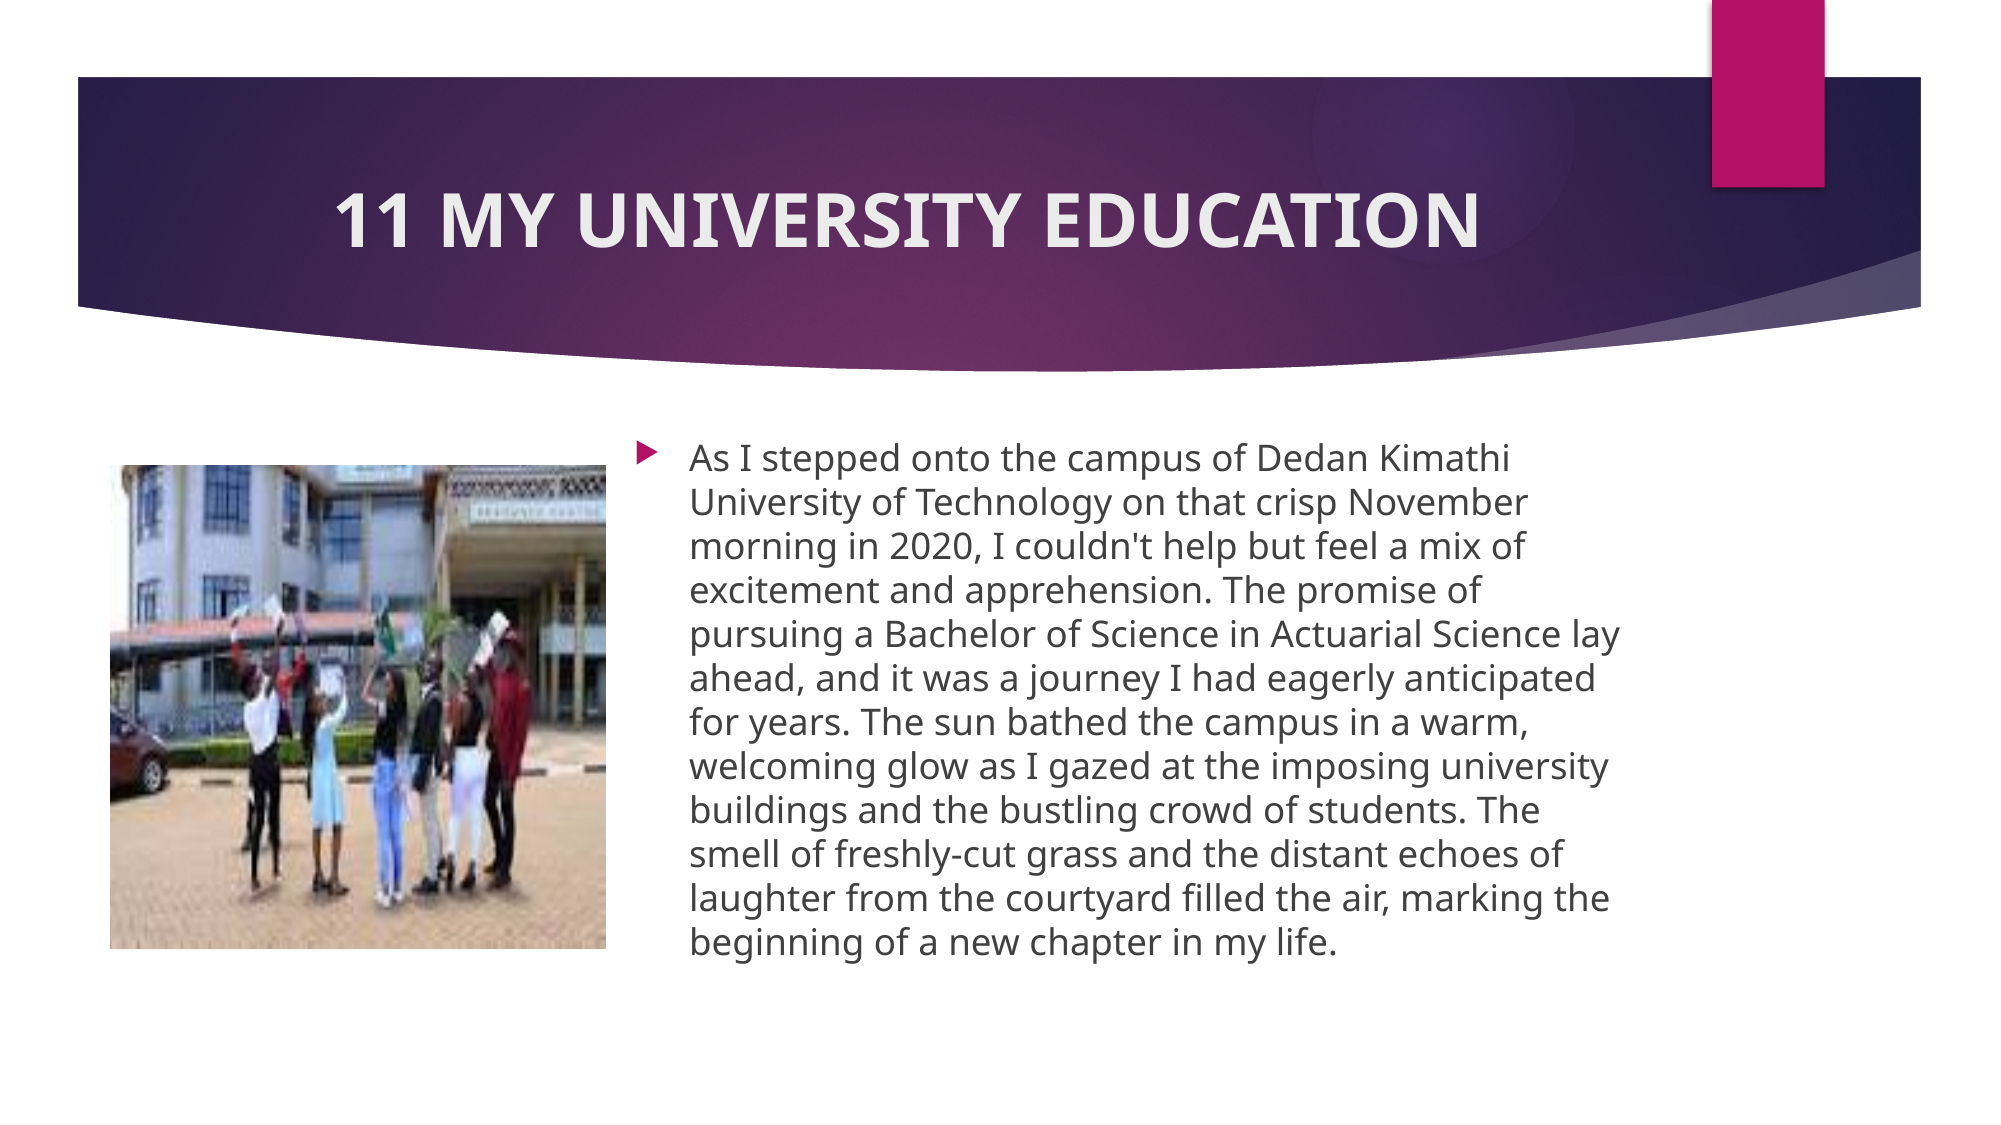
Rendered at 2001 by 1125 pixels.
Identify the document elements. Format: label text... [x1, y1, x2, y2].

title 11 MY UNIVERSITY EDUCATION [189, 159, 1627, 276]
picture [109, 465, 606, 950]
list As I stepped onto the campus of Dedan Kimathi University of Technology on that crisp November morning in 2020, I couldn't help but feel a mix of excitement and apprehension. The promise of pursuing a Bachelor of Science in Actuarial Science lay ahead, and it was a journey I had eagerly anticipated for years. The sun bathed the campus in a warm, welcoming glow as I gazed at the imposing university buildings and the bustling crowd of students. The smell of freshly-cut grass and the distant echoes of laughter from the courtyard filled the air, marking the beginning of a new chapter in my life. [619, 427, 1638, 988]
